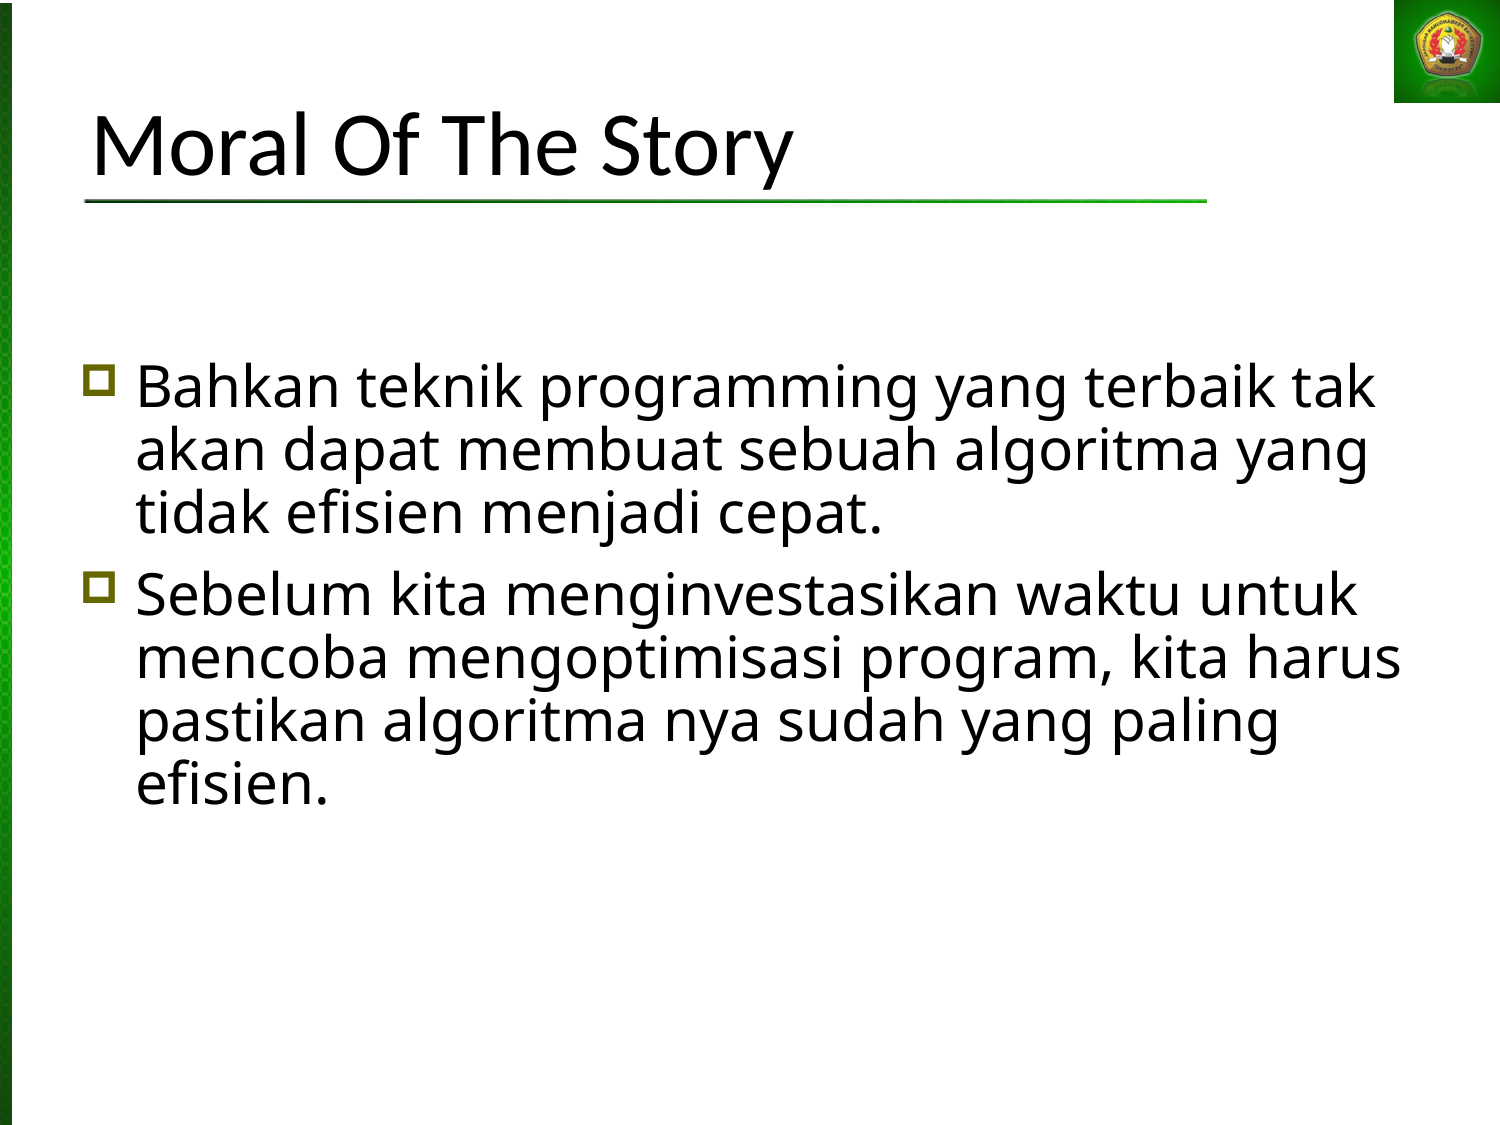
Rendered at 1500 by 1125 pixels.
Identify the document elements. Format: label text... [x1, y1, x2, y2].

text_box Bahkan teknik programming yang terbaik tak akan dapat membuat sebuah algoritma yang tidak efisien menjadi cepat. Sebelum kita menginvestasikan waktu untuk mencoba mengoptimisasi program, kita harus pastikan algoritma nya sudah yang paling efisien. [64, 349, 1433, 1038]
title Moral Of The Story [75, 45, 1425, 233]
picture [1394, 0, 1500, 103]
picture [0, 3, 12, 1125]
